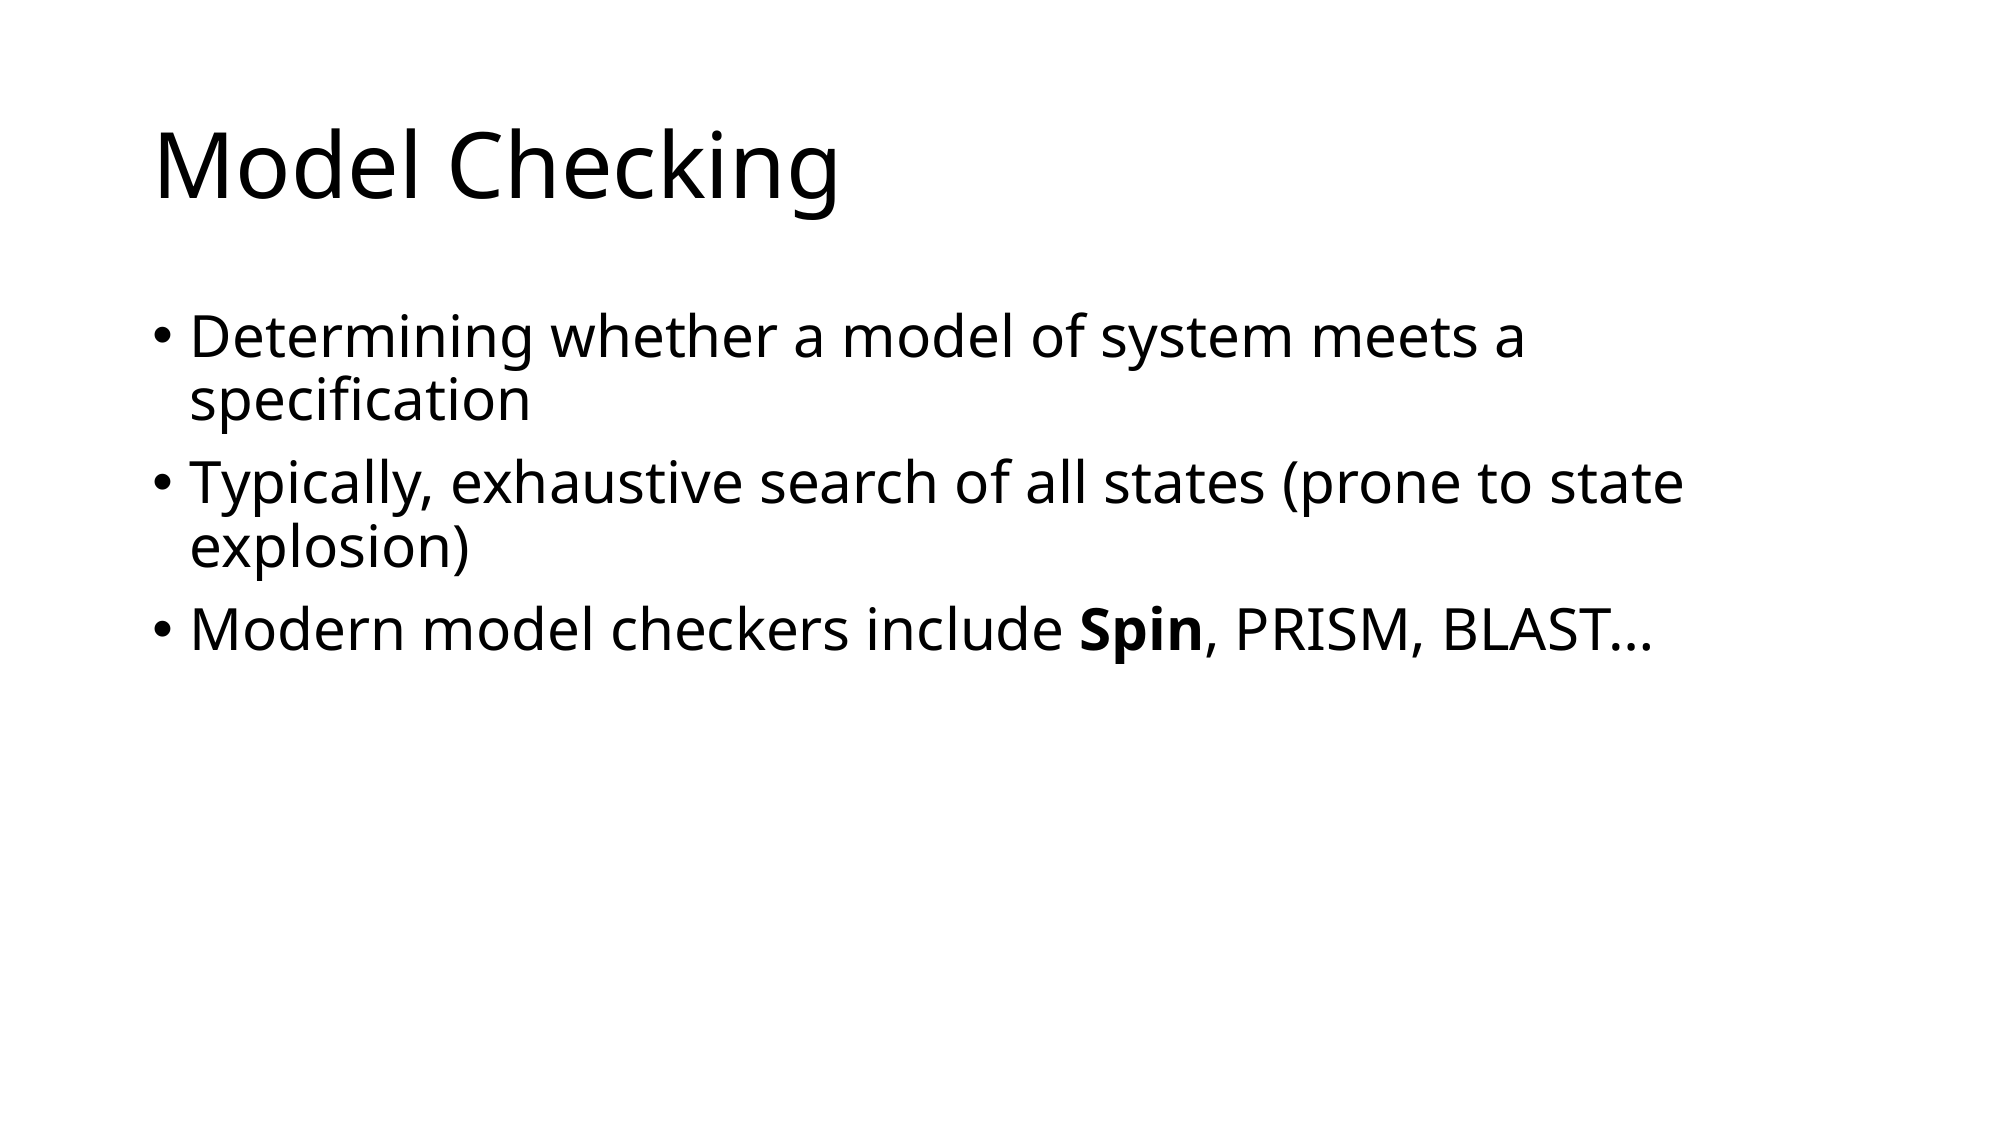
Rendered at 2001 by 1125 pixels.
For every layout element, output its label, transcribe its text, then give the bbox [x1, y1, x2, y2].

list Determining whether a model of system meets a specification Typically, exhaustive search of all states (prone to state explosion) Modern model checkers include Spin, PRISM, BLAST… [137, 299, 1863, 1014]
title Model Checking [137, 59, 1863, 278]
